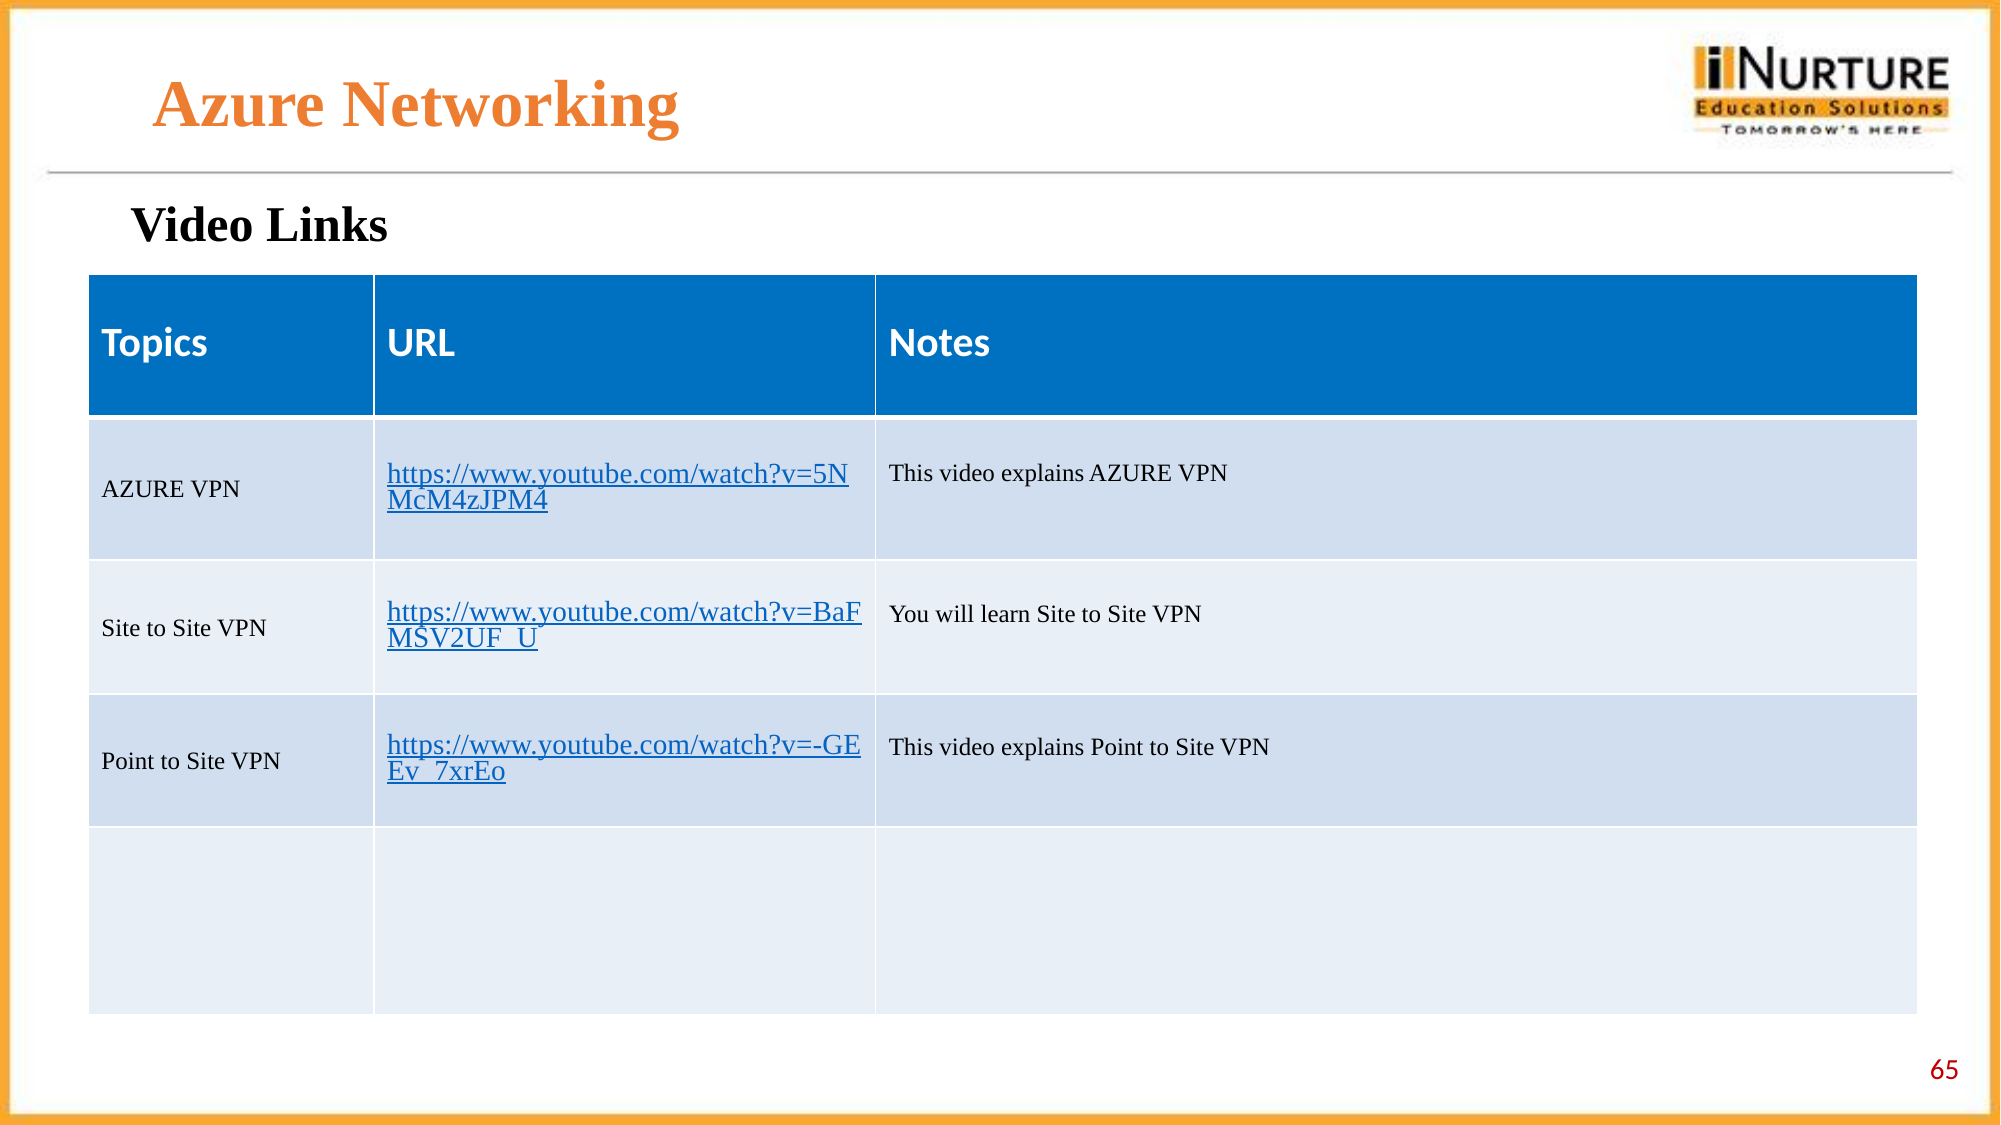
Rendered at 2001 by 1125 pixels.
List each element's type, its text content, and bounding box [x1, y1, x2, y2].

table_cell Point to Site VPN [89, 695, 373, 826]
table_cell Site to Site VPN [89, 561, 373, 693]
table_cell [89, 828, 373, 1014]
table_header Notes [876, 275, 1917, 415]
table_cell You will learn Site to Site VPN [876, 561, 1917, 693]
table_cell AZURE VPN [89, 420, 373, 559]
table_header URL [375, 275, 875, 415]
table_cell https://www.youtube.com/watch?v=-GEEv_7xrEo [375, 695, 875, 826]
table_cell This video explains AZURE VPN [876, 420, 1917, 559]
table_header Topics [89, 275, 373, 415]
text_box Video Links [56, 183, 1918, 259]
slide_number ‹#› [1840, 1042, 1975, 1103]
table_cell This video explains Point to Site VPN [876, 695, 1917, 826]
table_cell https://www.youtube.com/watch?v=5NMcM4zJPM4 [375, 420, 875, 559]
table_cell [375, 828, 875, 1014]
picture [0, 0, 2001, 1125]
table_cell https://www.youtube.com/watch?v=BaFMSV2UF_U [375, 561, 875, 693]
table_cell [876, 828, 1917, 1014]
title Azure Networking [137, 59, 787, 150]
